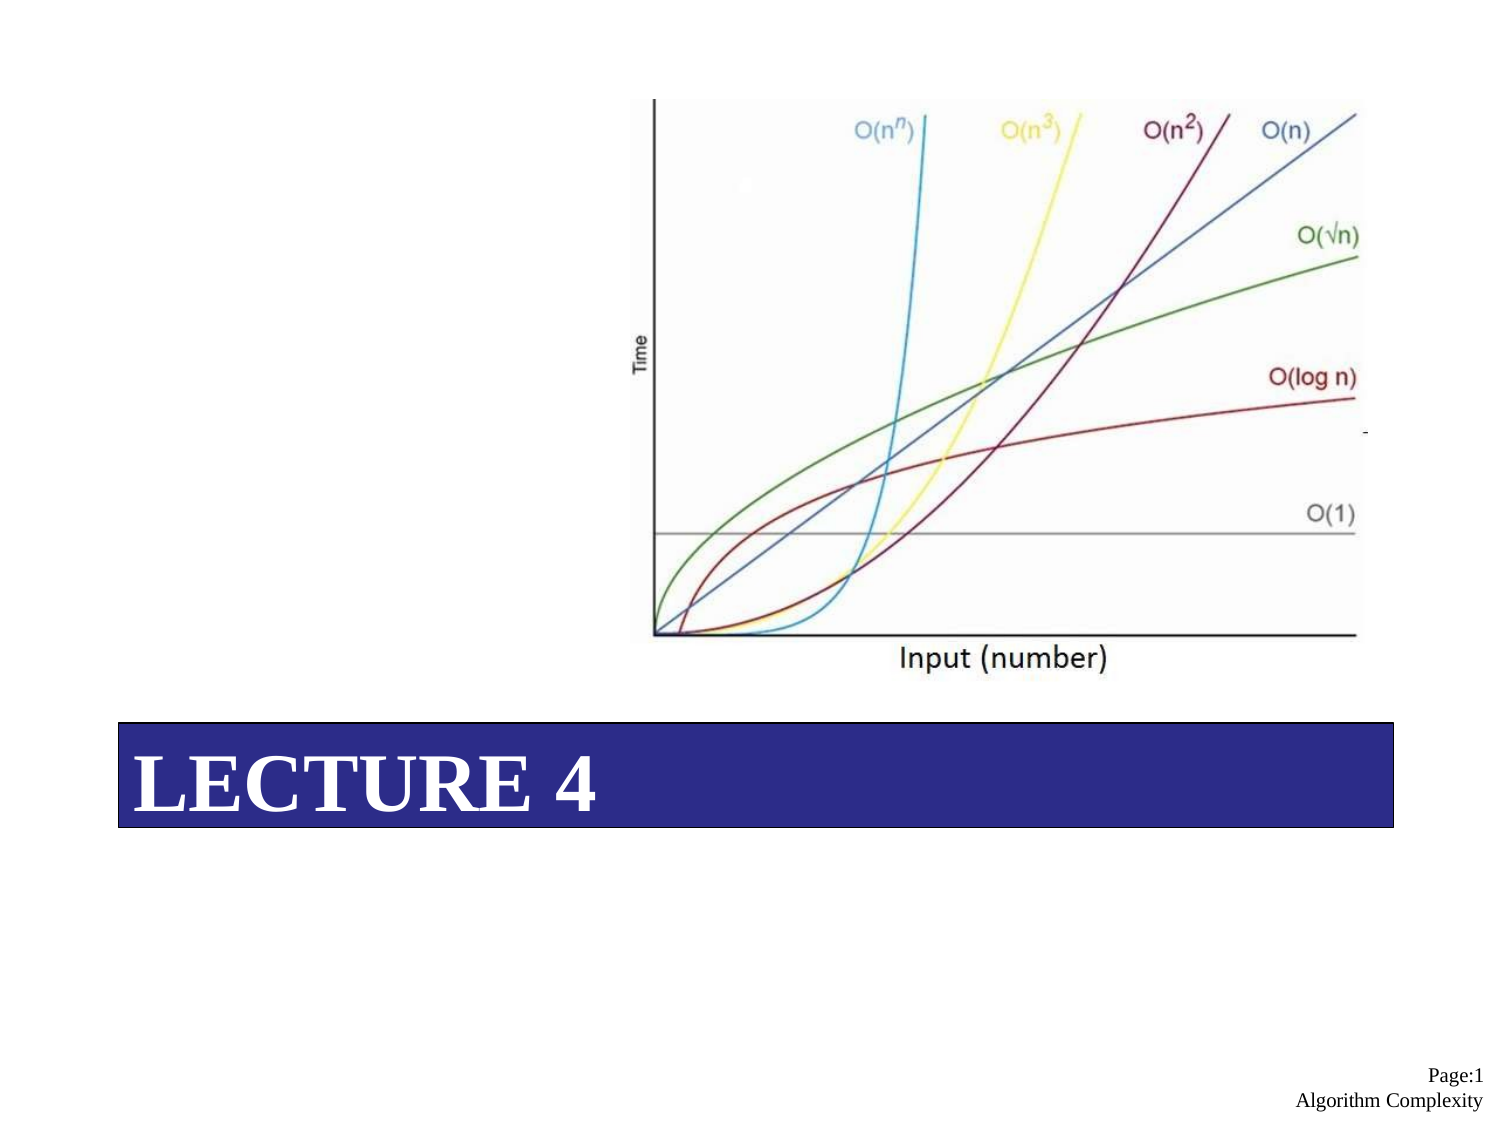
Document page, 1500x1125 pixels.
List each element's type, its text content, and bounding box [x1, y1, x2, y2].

text_box [630, 99, 1368, 682]
text_box Algorithm Complexity [1293, 1086, 1488, 1112]
text_box LECTURE 4 [118, 722, 1394, 828]
text_box Page:1 [1426, 1059, 1487, 1086]
